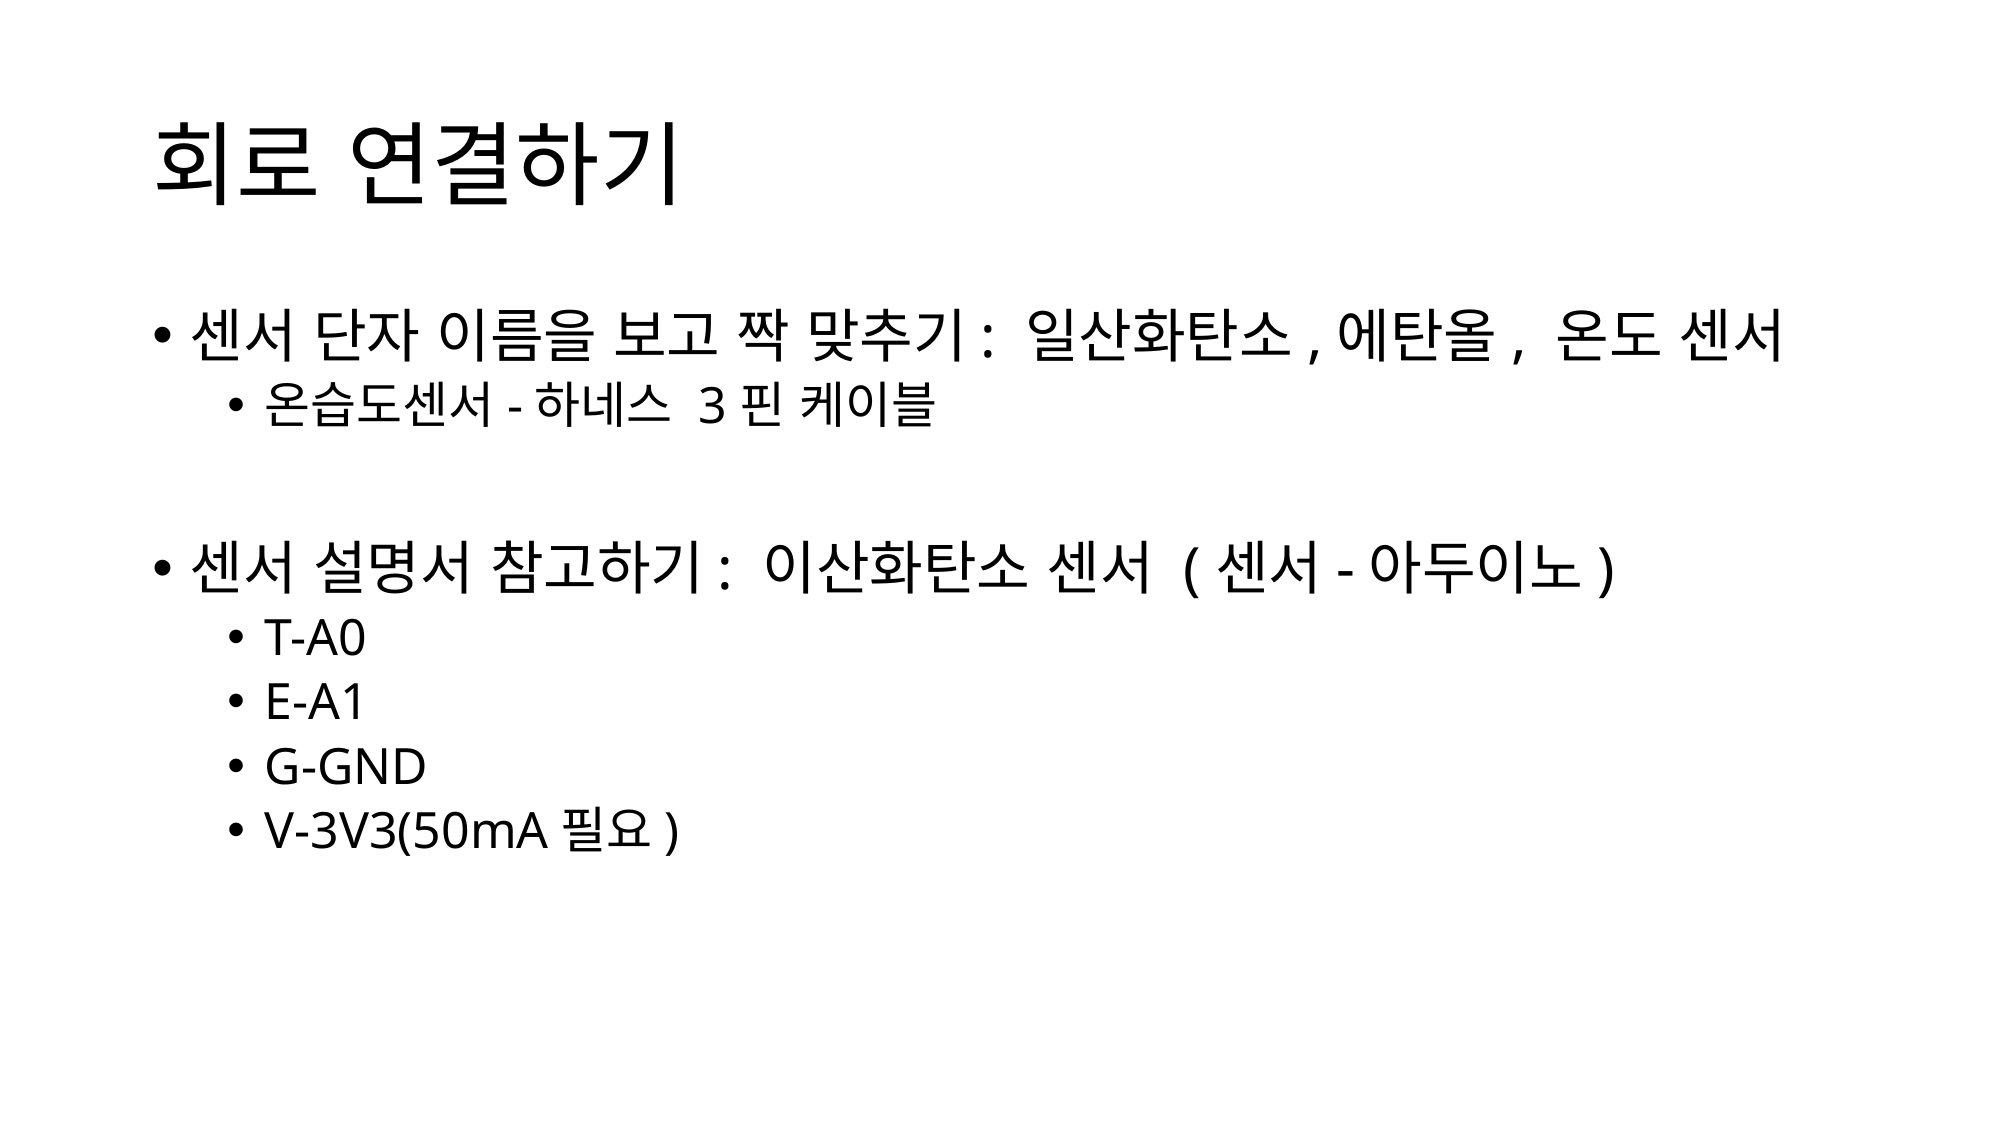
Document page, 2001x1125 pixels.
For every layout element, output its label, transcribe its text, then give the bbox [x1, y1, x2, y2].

title 회로 연결하기 [137, 59, 1863, 278]
list 센서 단자 이름을 보고 짝 맞추기: 일산화탄소,에탄올, 온도 센서 온습도센서-하네스 3핀 케이블 센서 설명서 참고하기: 이산화탄소 센서 (센서-아두이노) T-A0 E-A1 G-GND V-3V3(50mA필요) [137, 299, 1863, 1014]
